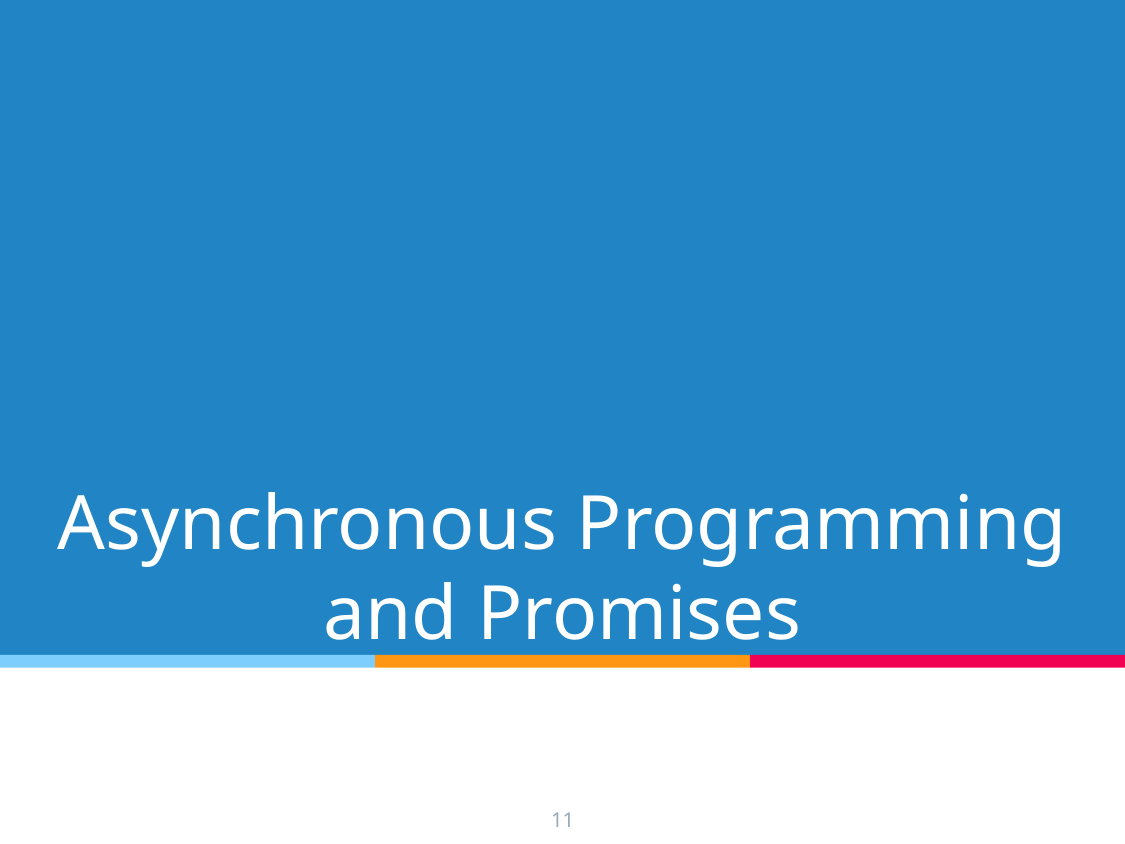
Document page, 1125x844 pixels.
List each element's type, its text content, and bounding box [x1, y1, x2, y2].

title Asynchronous Programming and Promises [0, 479, 1125, 670]
slide_number 11 [0, 792, 1125, 844]
